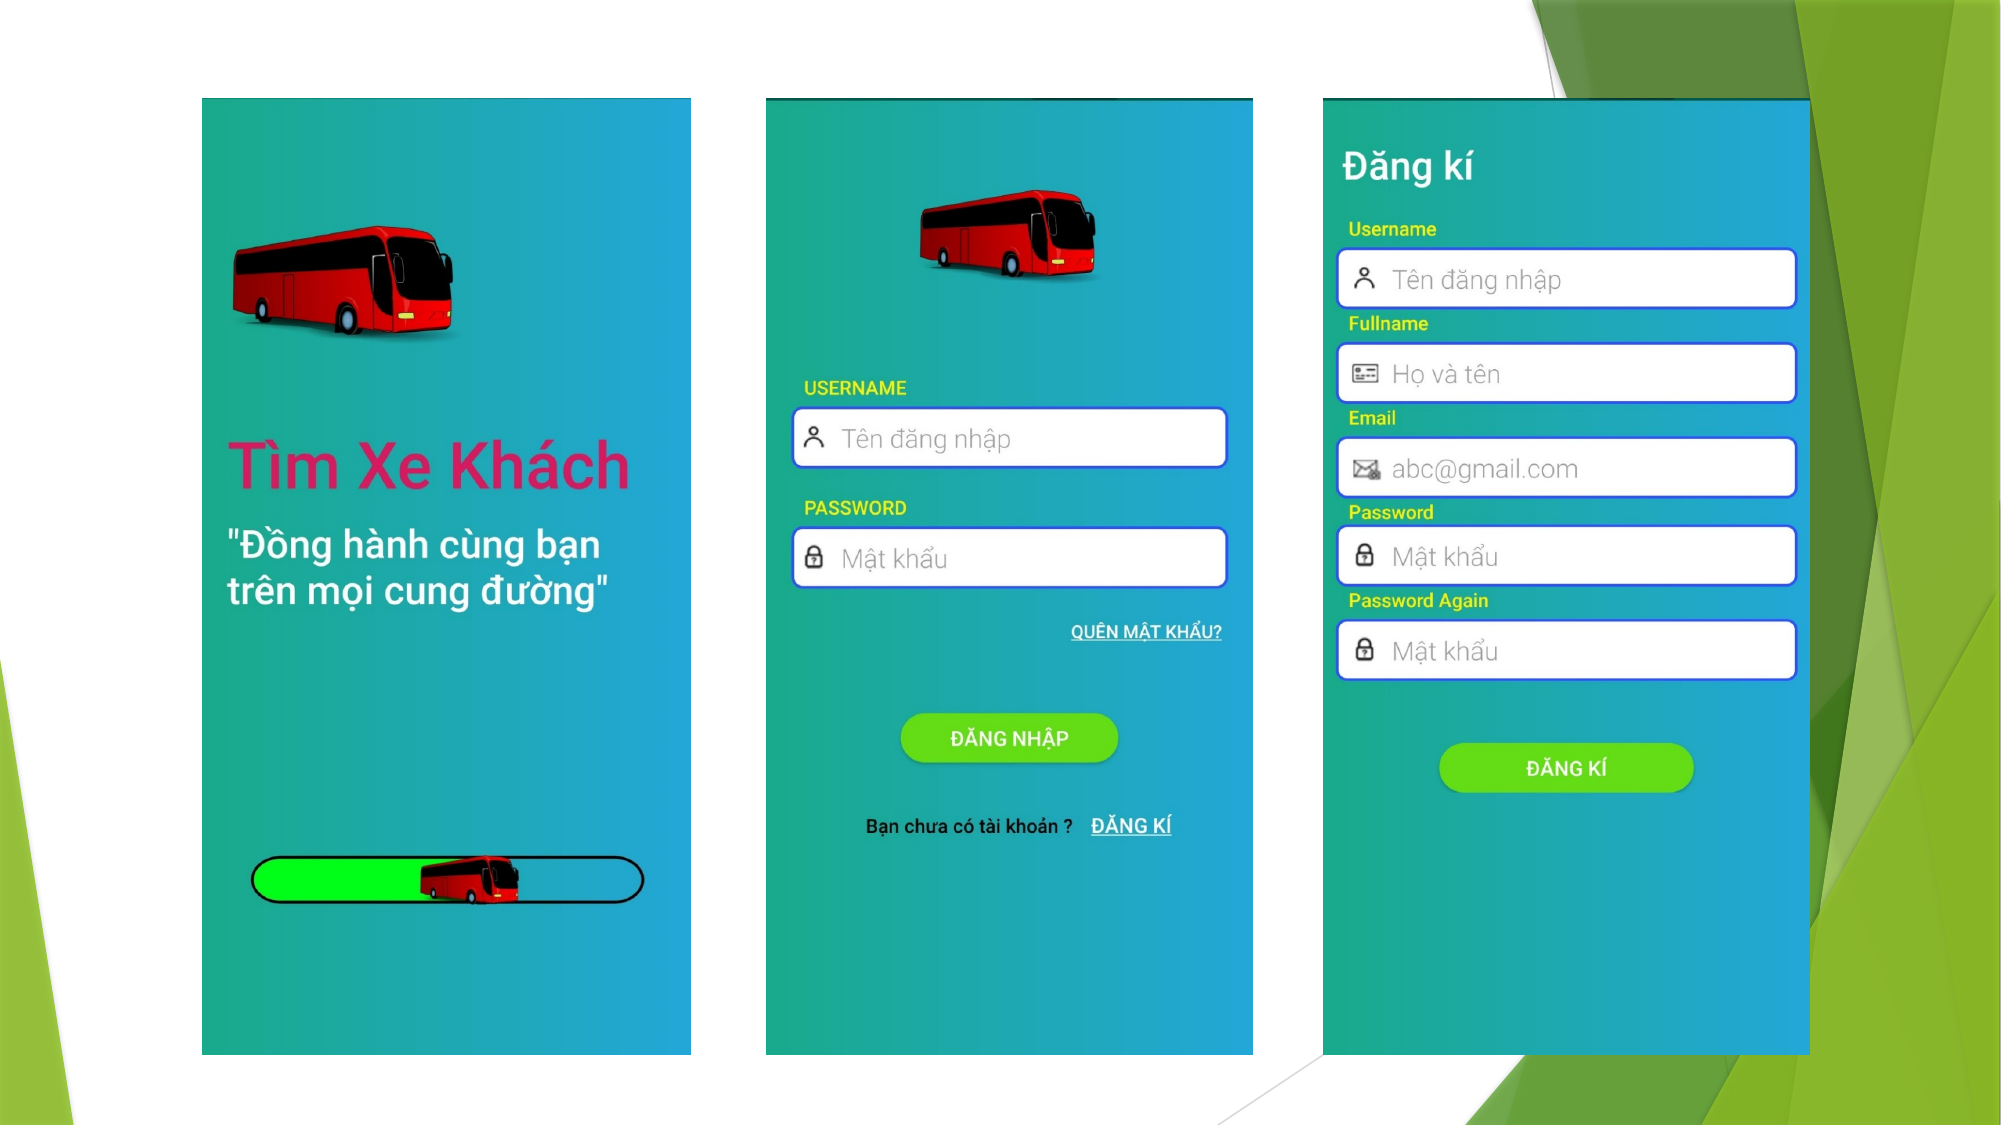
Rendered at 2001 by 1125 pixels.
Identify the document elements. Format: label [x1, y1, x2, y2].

picture [202, 98, 692, 1055]
picture [766, 98, 1254, 1055]
picture [1323, 98, 1810, 1056]
